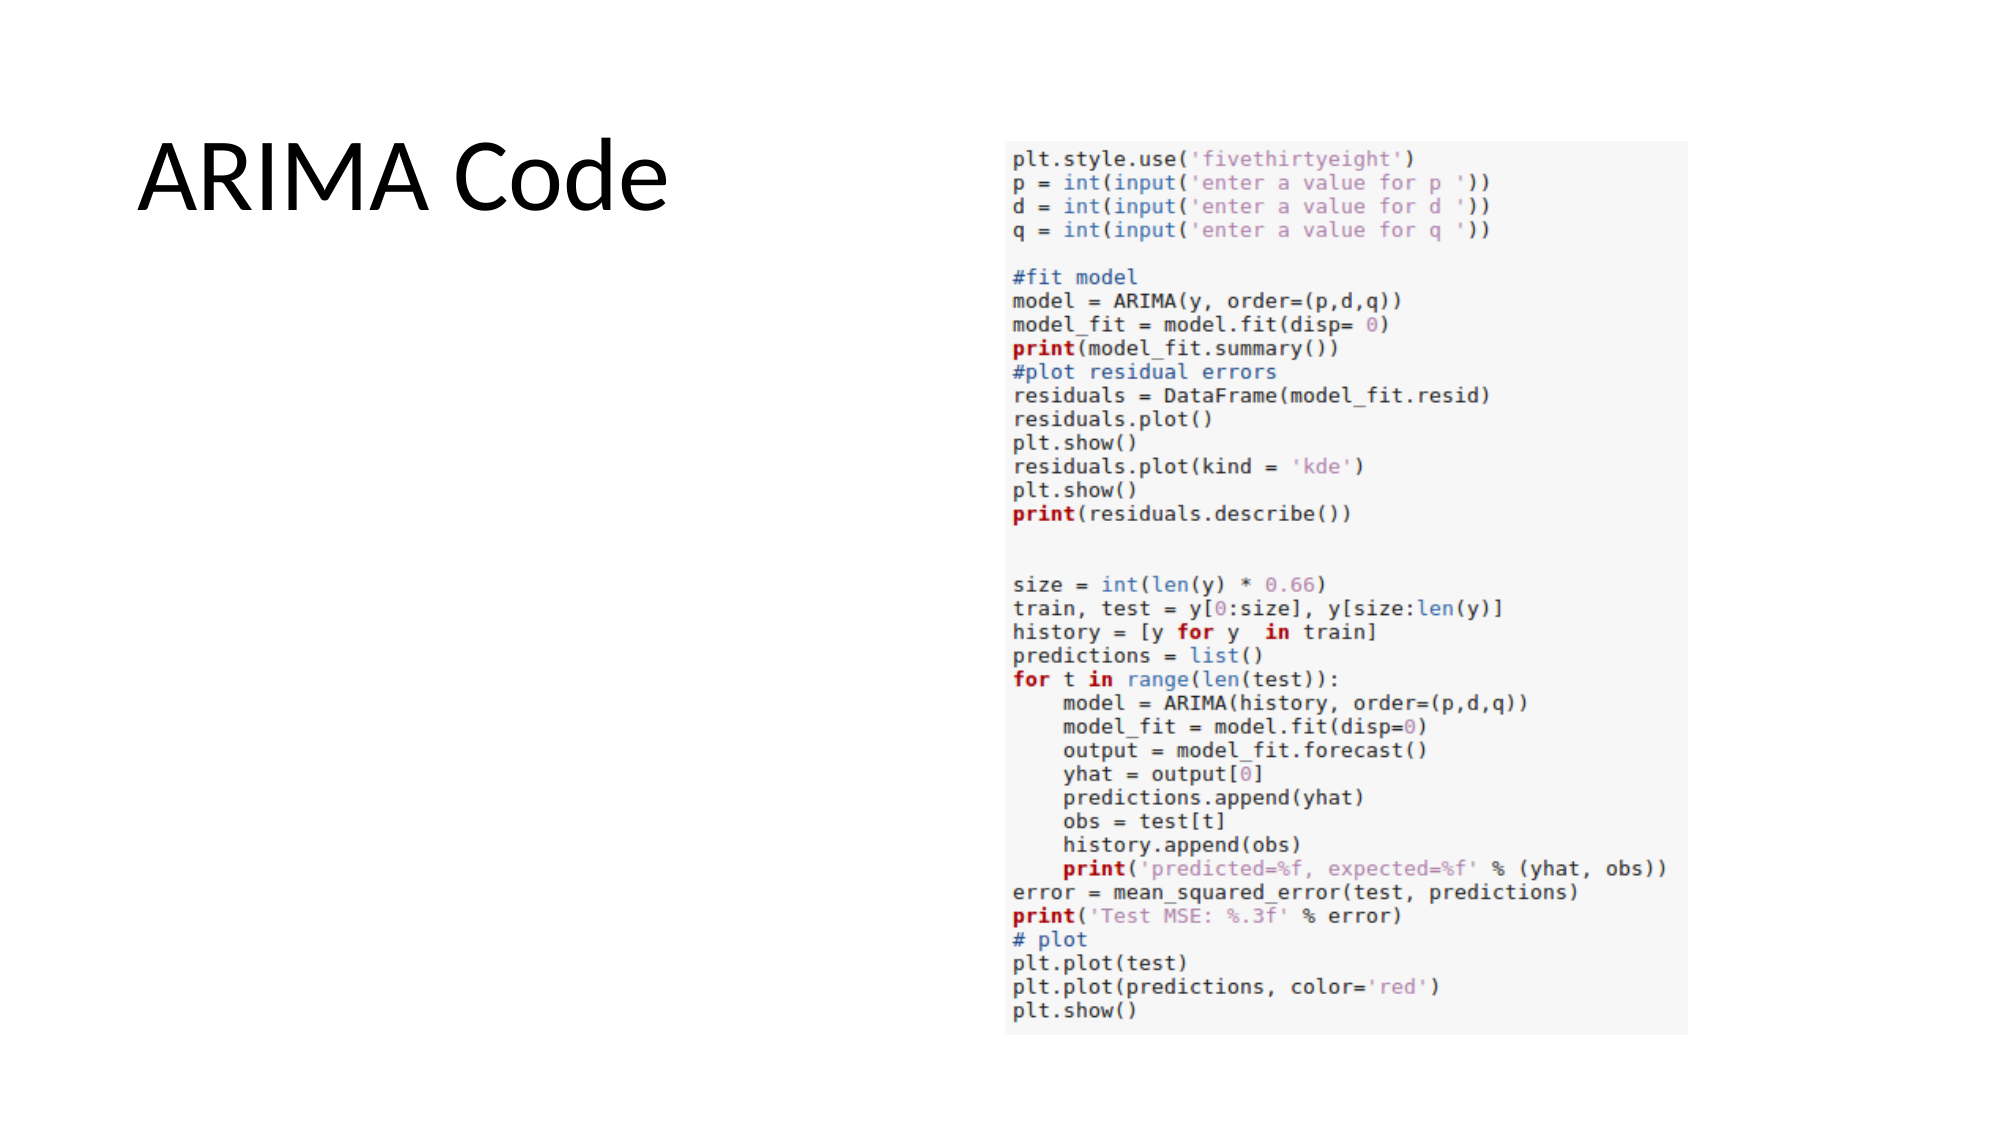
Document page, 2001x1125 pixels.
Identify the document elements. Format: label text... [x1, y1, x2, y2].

text_box ARIMA Code [137, 59, 1863, 277]
picture [1004, 140, 1688, 1035]
